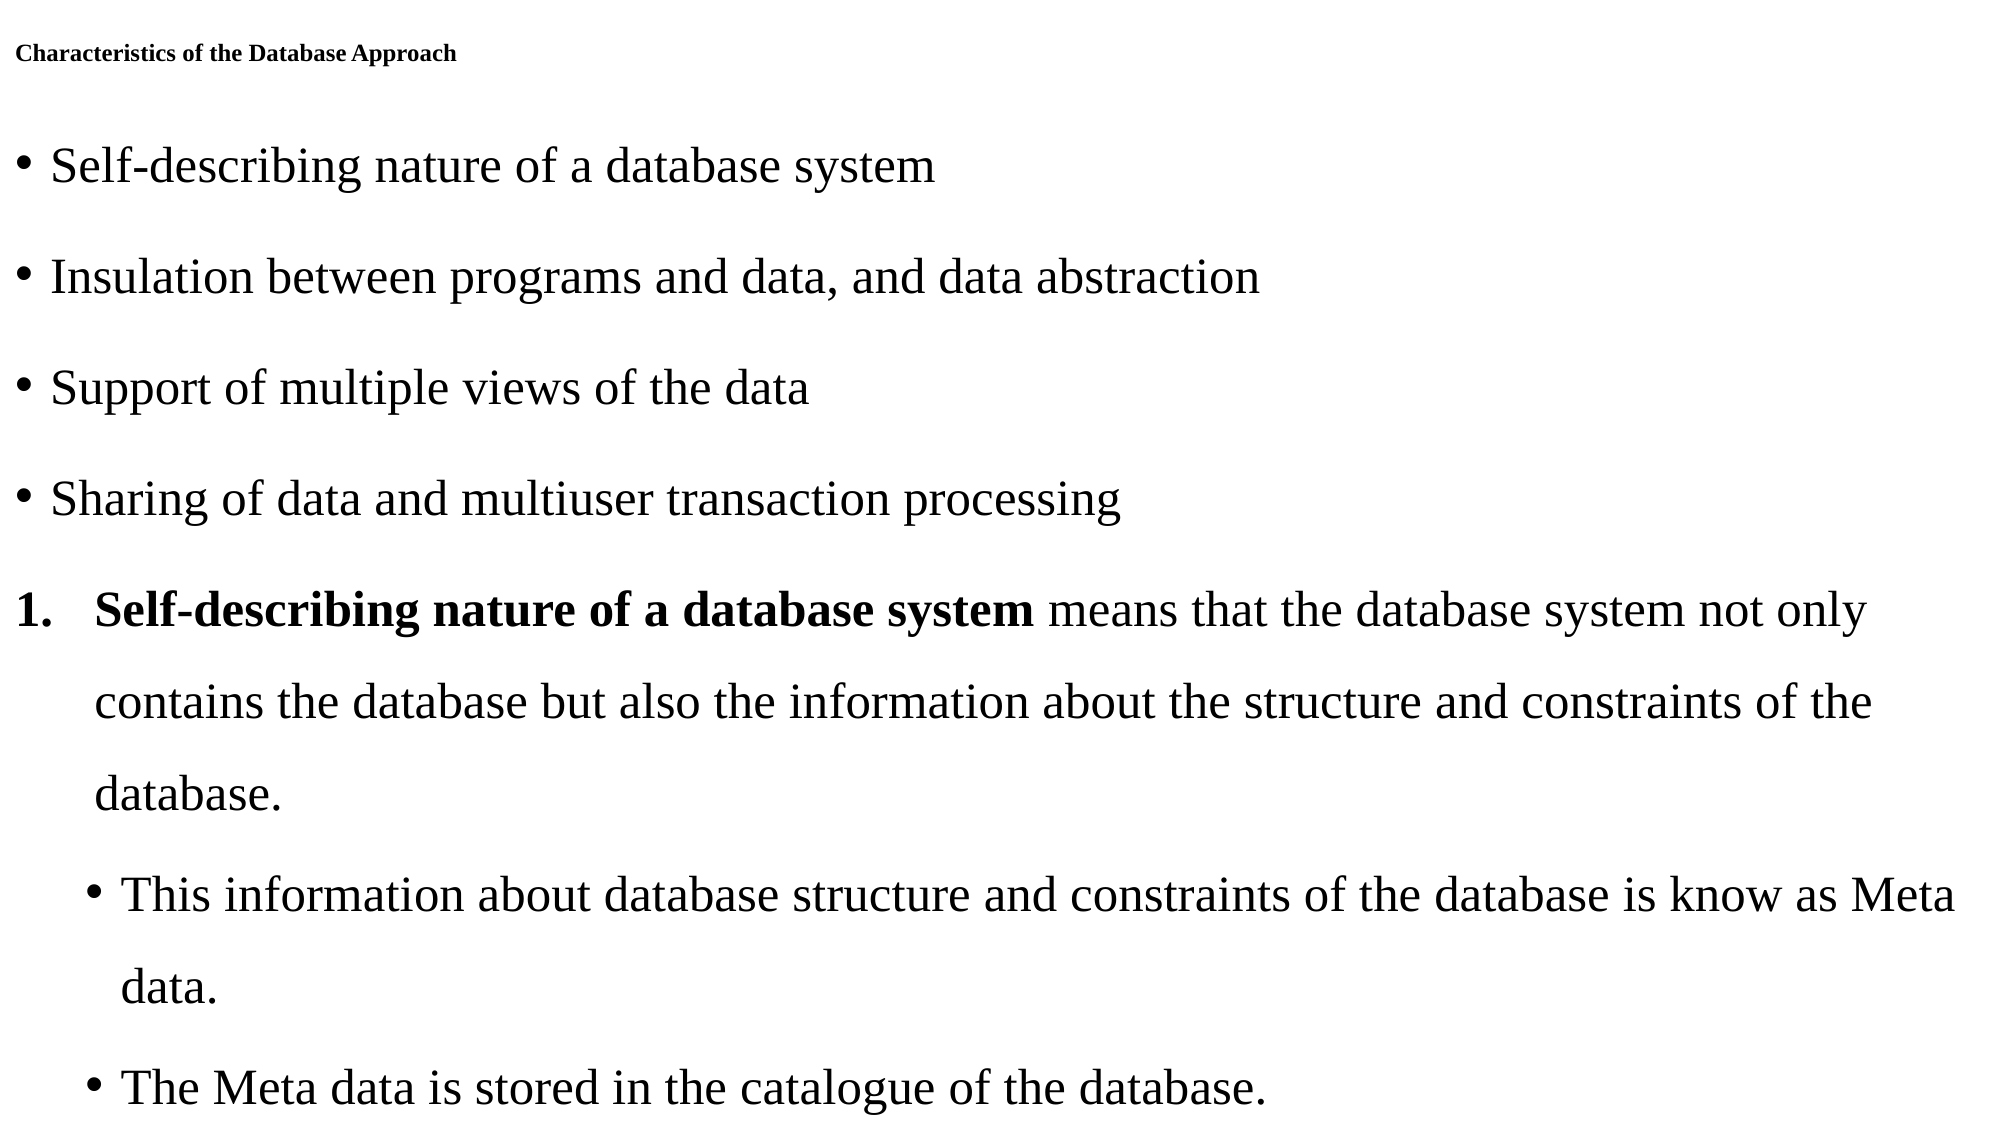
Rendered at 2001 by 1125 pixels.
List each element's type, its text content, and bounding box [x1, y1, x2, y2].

title Characteristics of the Database Approach [0, 0, 1688, 93]
list Self-describing nature of a database system Insulation between programs and data, and data abstraction Support of multiple views of the data Sharing of data and multiuser transaction processing Self-describing nature of a database system means that the database system not only contains the database but also the information about the structure and constraints of the database. This information about database structure and constraints of the database is know as Meta data. The Meta data is stored in the catalogue of the database. [0, 93, 2000, 1125]
